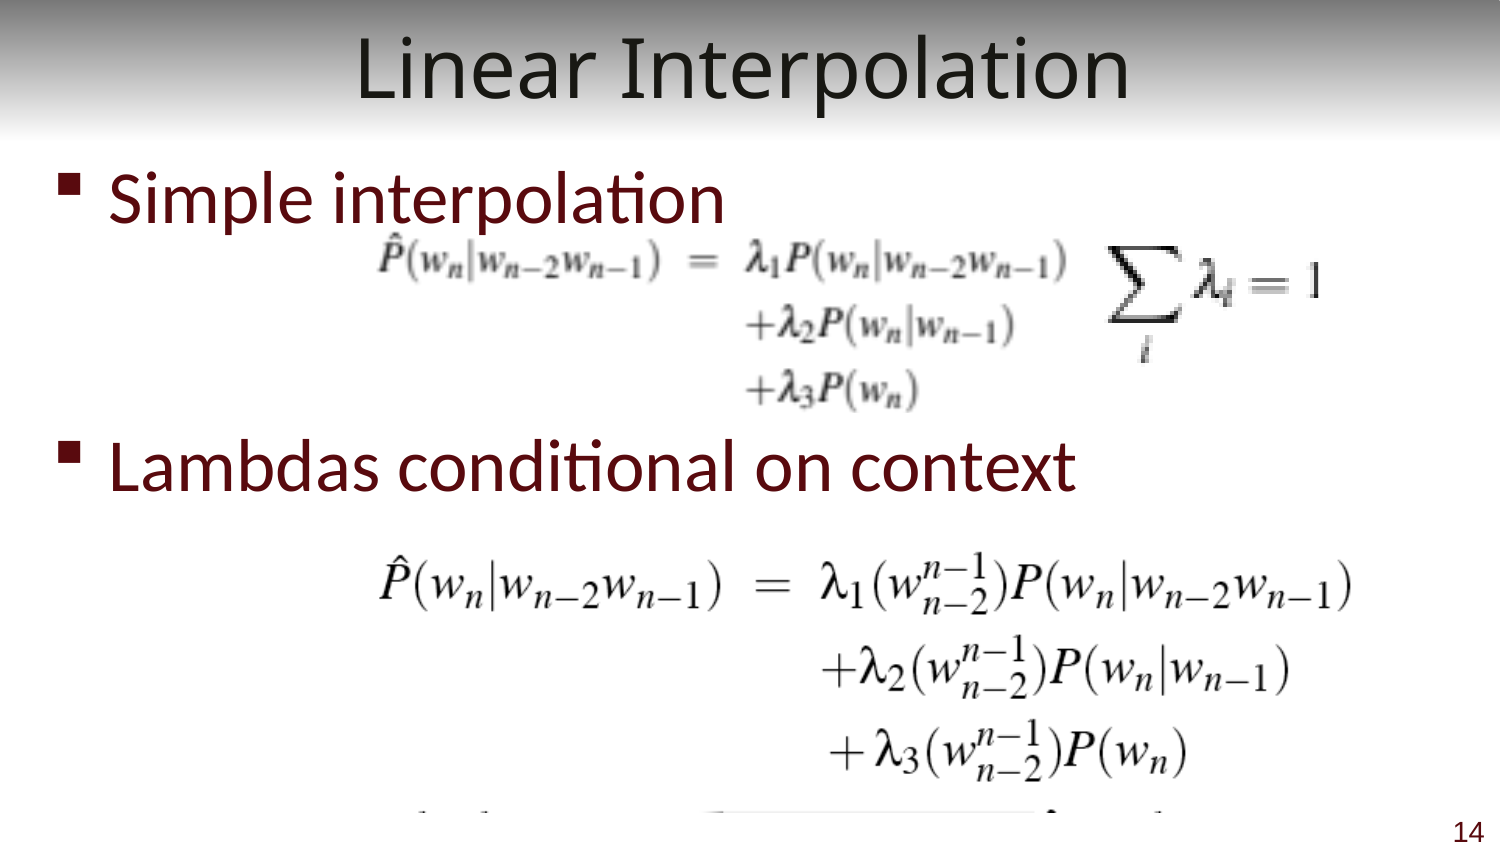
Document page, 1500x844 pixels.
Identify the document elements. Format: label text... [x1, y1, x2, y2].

picture [1099, 234, 1319, 368]
title Linear Interpolation [12, 0, 1475, 132]
picture [374, 521, 1394, 813]
picture [374, 224, 1067, 413]
slide_number 14 [1424, 806, 1500, 844]
list Simple interpolation Lambdas conditional on context [37, 140, 1438, 769]
